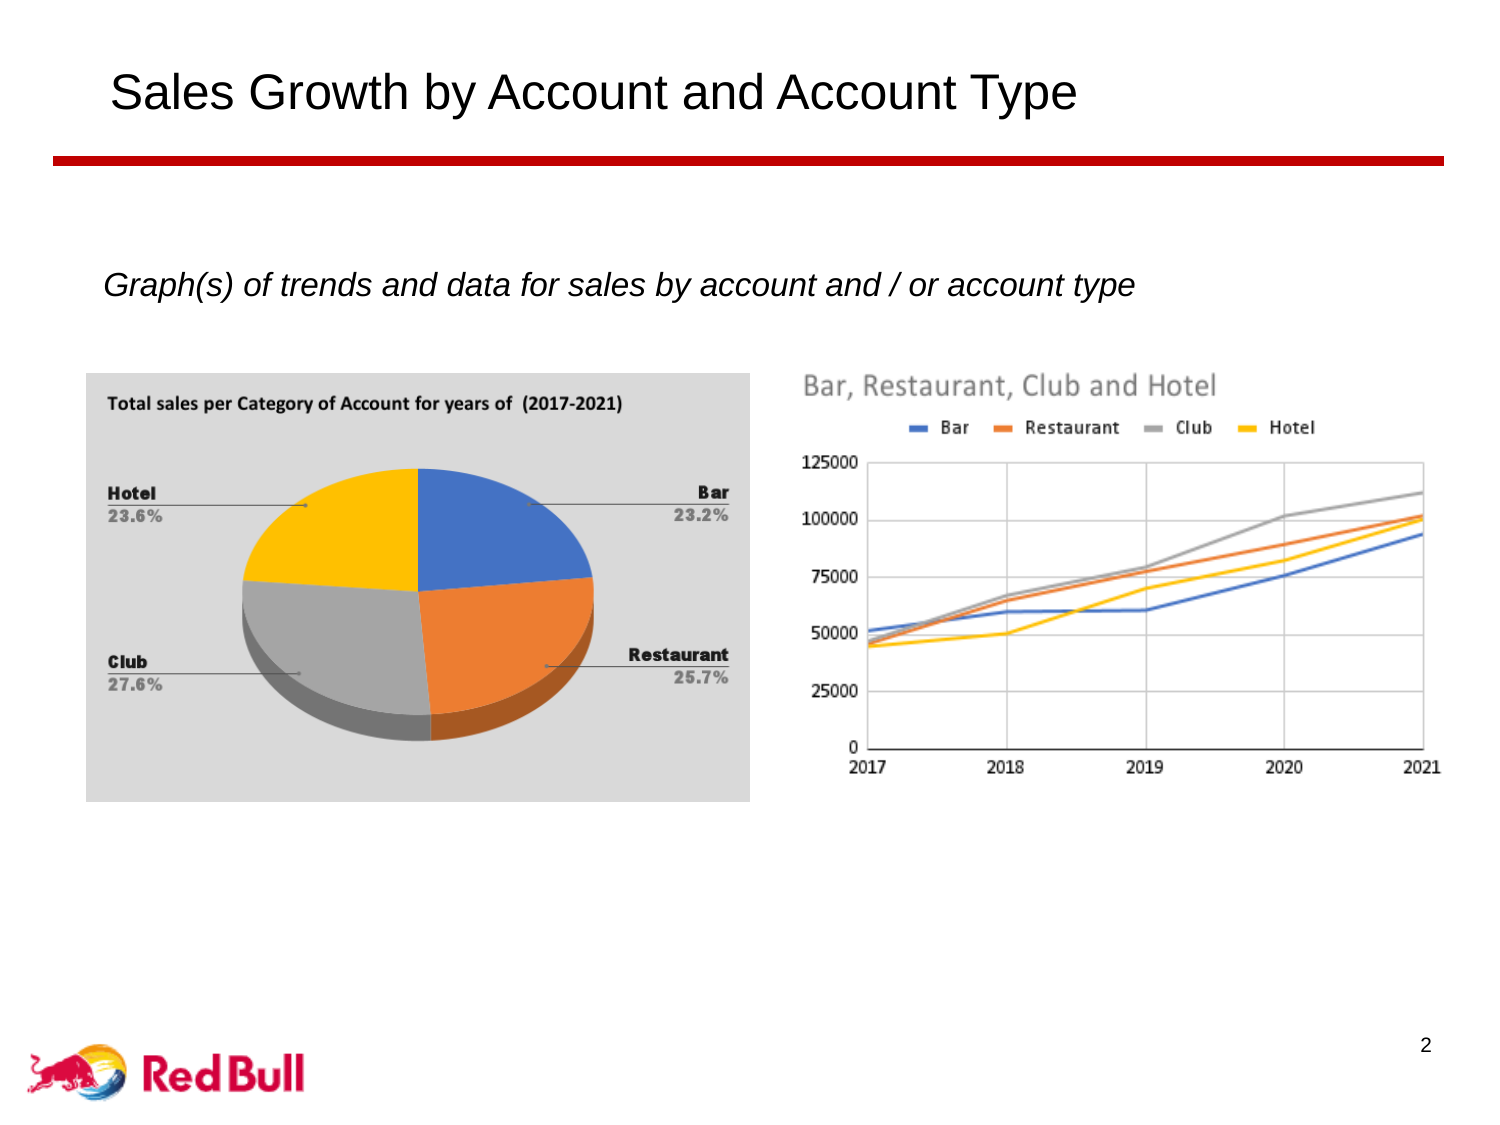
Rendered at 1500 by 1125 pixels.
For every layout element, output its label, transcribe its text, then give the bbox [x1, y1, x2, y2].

title Sales Growth by Account and Account Type [50, 19, 1444, 160]
picture [781, 348, 1445, 802]
picture [86, 373, 750, 802]
picture [17, 1035, 312, 1108]
text_box Graph(s) of trends and data for sales by account and / or account type [88, 255, 1444, 310]
